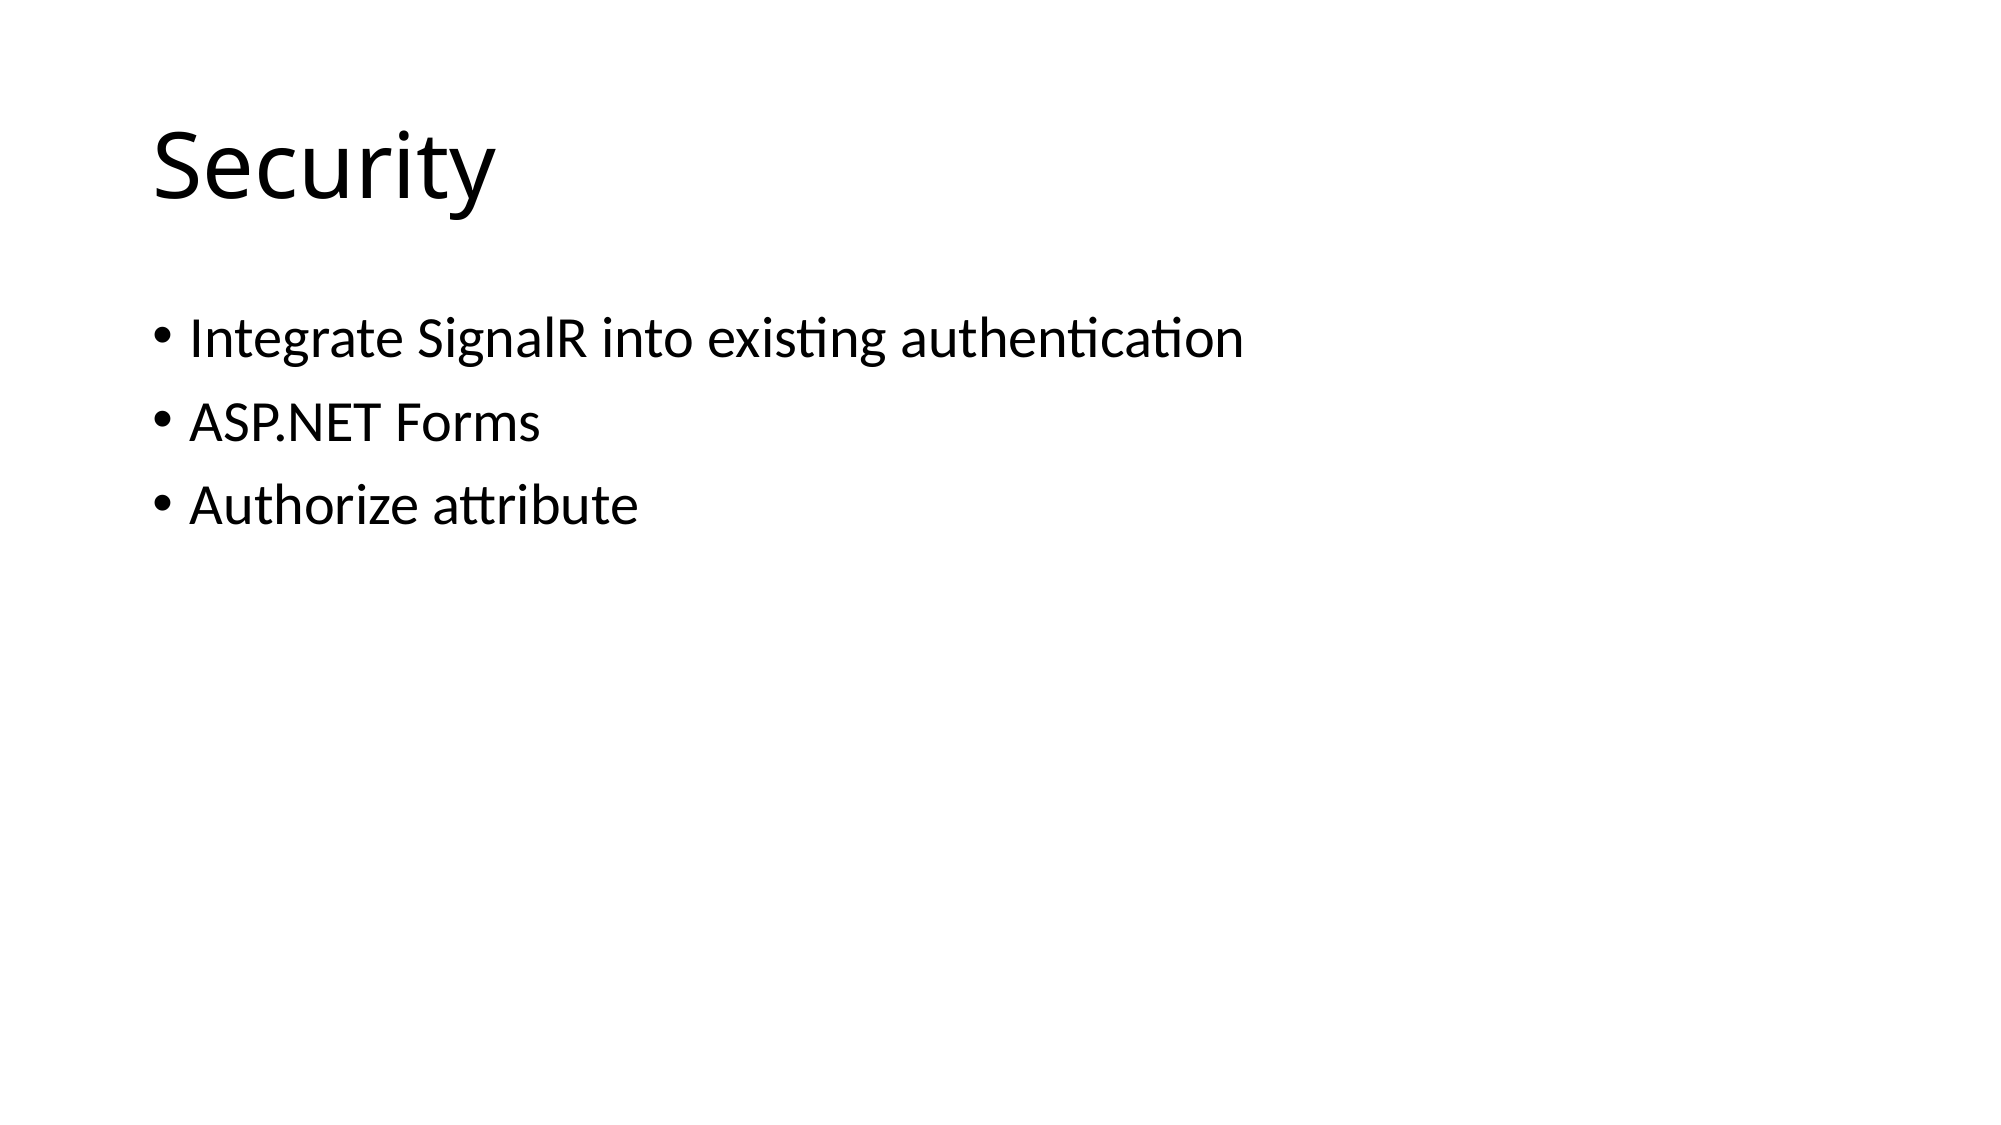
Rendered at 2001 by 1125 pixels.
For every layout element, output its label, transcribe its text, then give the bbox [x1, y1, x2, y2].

list Integrate SignalR into existing authentication ASP.NET Forms Authorize attribute [137, 299, 1863, 1014]
title Security [137, 59, 1863, 278]
